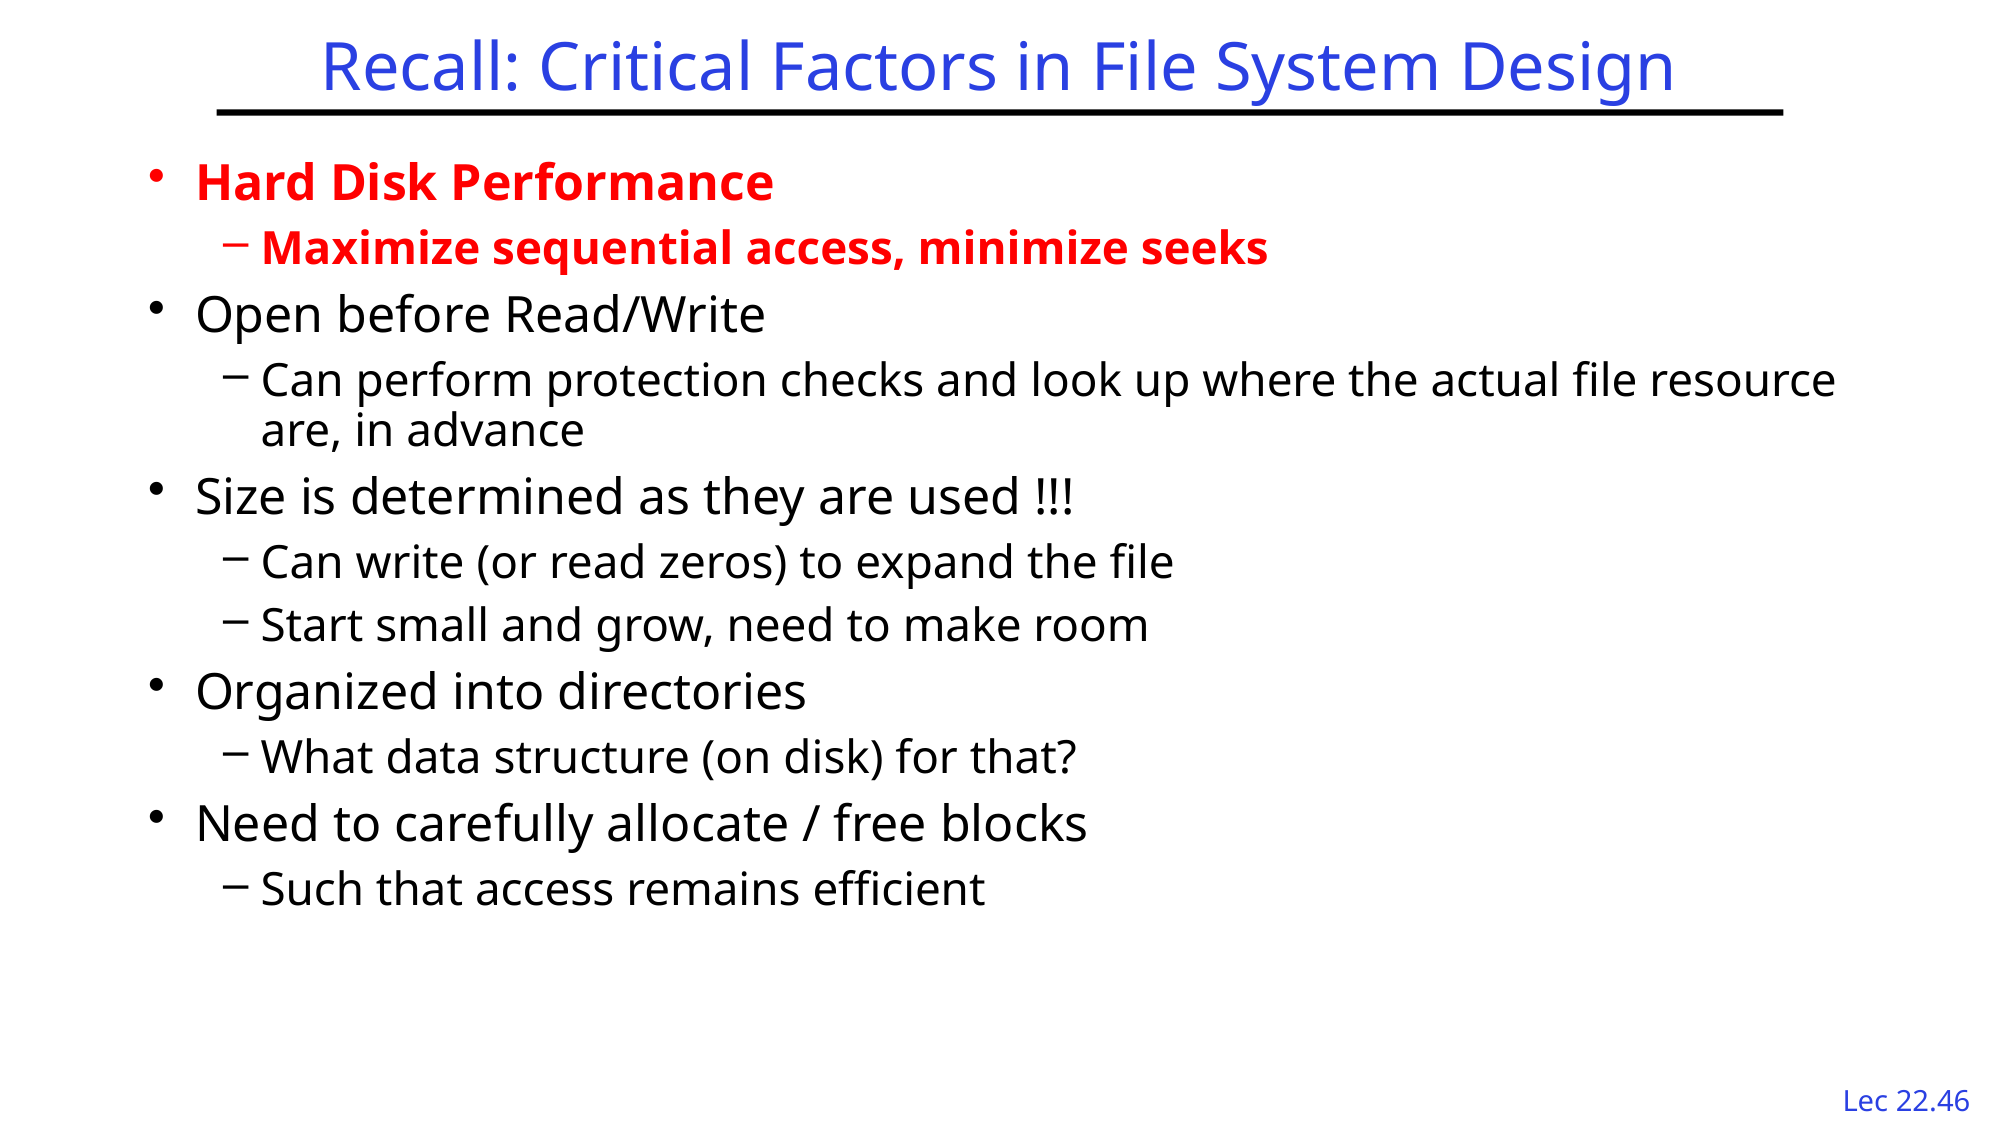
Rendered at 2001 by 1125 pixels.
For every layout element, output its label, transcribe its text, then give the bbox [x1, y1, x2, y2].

list Hard Disk Performance Maximize sequential access, minimize seeks Open before Read/Write Can perform protection checks and look up where the actual file resource are, in advance Size is determined as they are used !!! Can write (or read zeros) to expand the file Start small and grow, need to make room Organized into directories What data structure (on disk) for that? Need to carefully allocate / free blocks Such that access remains efficient [133, 149, 1867, 988]
title Recall: Critical Factors in File System Design [216, 24, 1784, 113]
